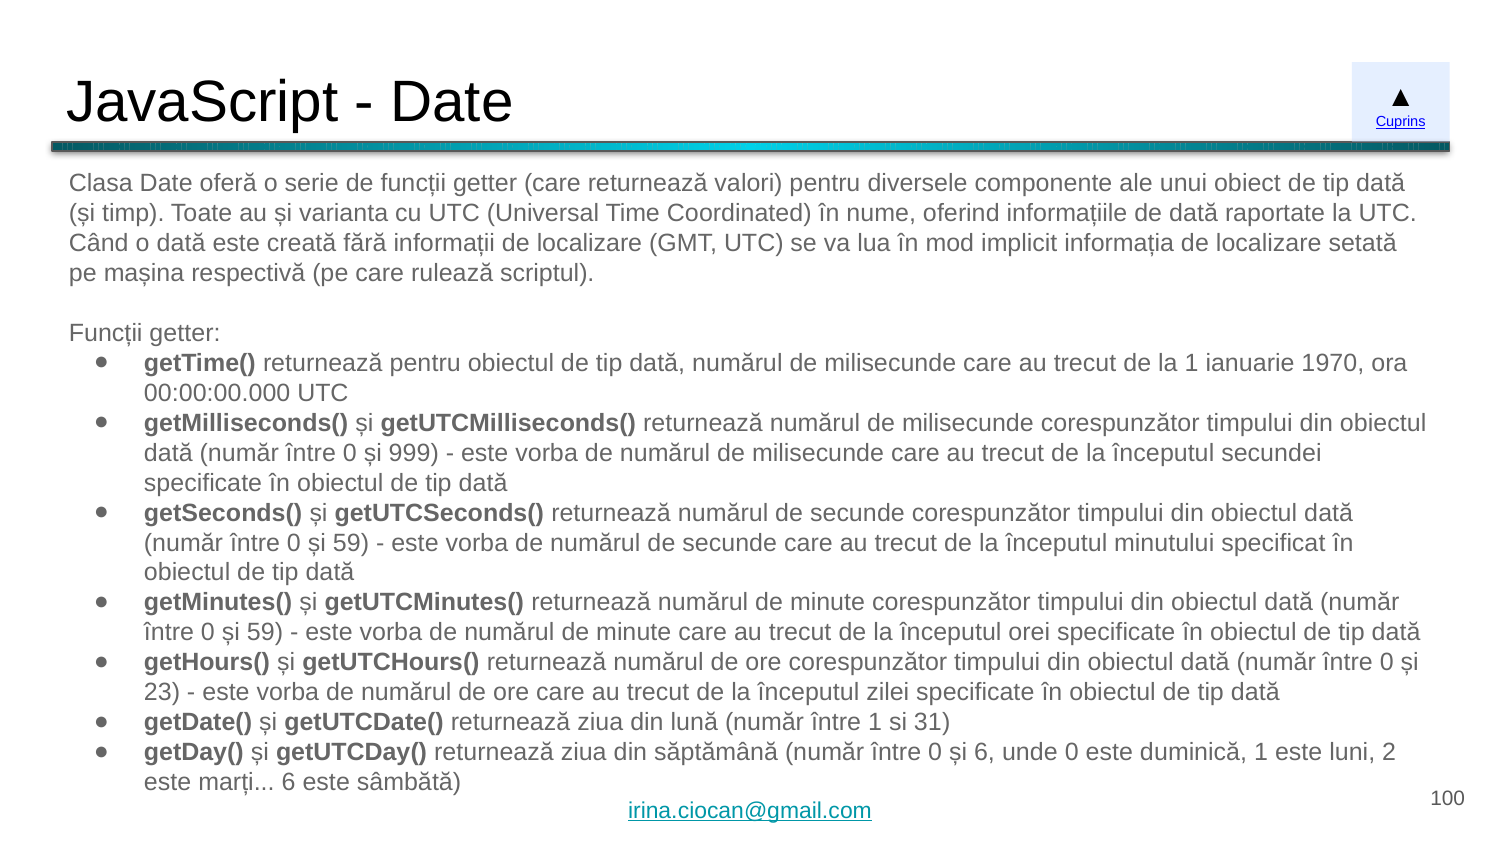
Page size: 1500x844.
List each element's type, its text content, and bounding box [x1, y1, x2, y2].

text_box [51, 141, 1450, 151]
text_box ▲ Cuprins [1351, 62, 1450, 142]
text_box Clasa Date oferă o serie de funcții getter (care returnează valori) pentru diversele componente ale unui obiect de tip dată (și timp). Toate au și varianta cu UTC (Universal Time Coordinated) în nume, oferind informațiile de dată raportate la UTC. Când o dată este creată fără informații de localizare (GMT, UTC) se va lua în mod implicit informația de localizare setată pe mașina respectivă (pe care rulează scriptul). Funcții getter: getTime() returnează pentru obiectul de tip dată, numărul de milisecunde care au trecut de la 1 ianuarie 1970, ora 00:00:00.000 UTC getMilliseconds() și getUTCMilliseconds() returnează numărul de milisecunde corespunzător timpului din obiectul dată (număr între 0 și 999) - este vorba de numărul de milisecunde care au trecut de la începutul secundei specificate în obiectul de tip dată getSeconds() și getUTCSeconds() returnează numărul de secunde corespunzător timpului din obiectul dată (număr între 0 și 59) - este vorba de numărul de secunde care au trecut de la începutul minutului specificat în obiectul de tip dată getMinutes() și getUTCMinutes() returnează numărul de minute corespunzător timpului din obiectul dată (număr între 0 și 59) - este vorba de numărul de minute care au trecut de la începutul orei specificate în obiectul de tip dată getHours() și getUTCHours() returnează numărul de ore corespunzător timpului din obiectul dată (număr între 0 și 23) - este vorba de numărul de ore care au trecut de la începutul zilei specificate în obiectul de tip dată getDate() și getUTCDate() returnează ziua din lună (număr între 1 si 31) getDay() și getUTCDay() returnează ziua din săptămână (număr între 0 și 6, unde 0 este duminică, 1 este luni, 2 este marți... 6 este sâmbătă) [54, 151, 1446, 796]
title JavaScript - Date [51, 48, 1449, 139]
slide_number ‹#› [1389, 764, 1480, 830]
text_box irina.ciocan@gmail.com [613, 796, 889, 837]
